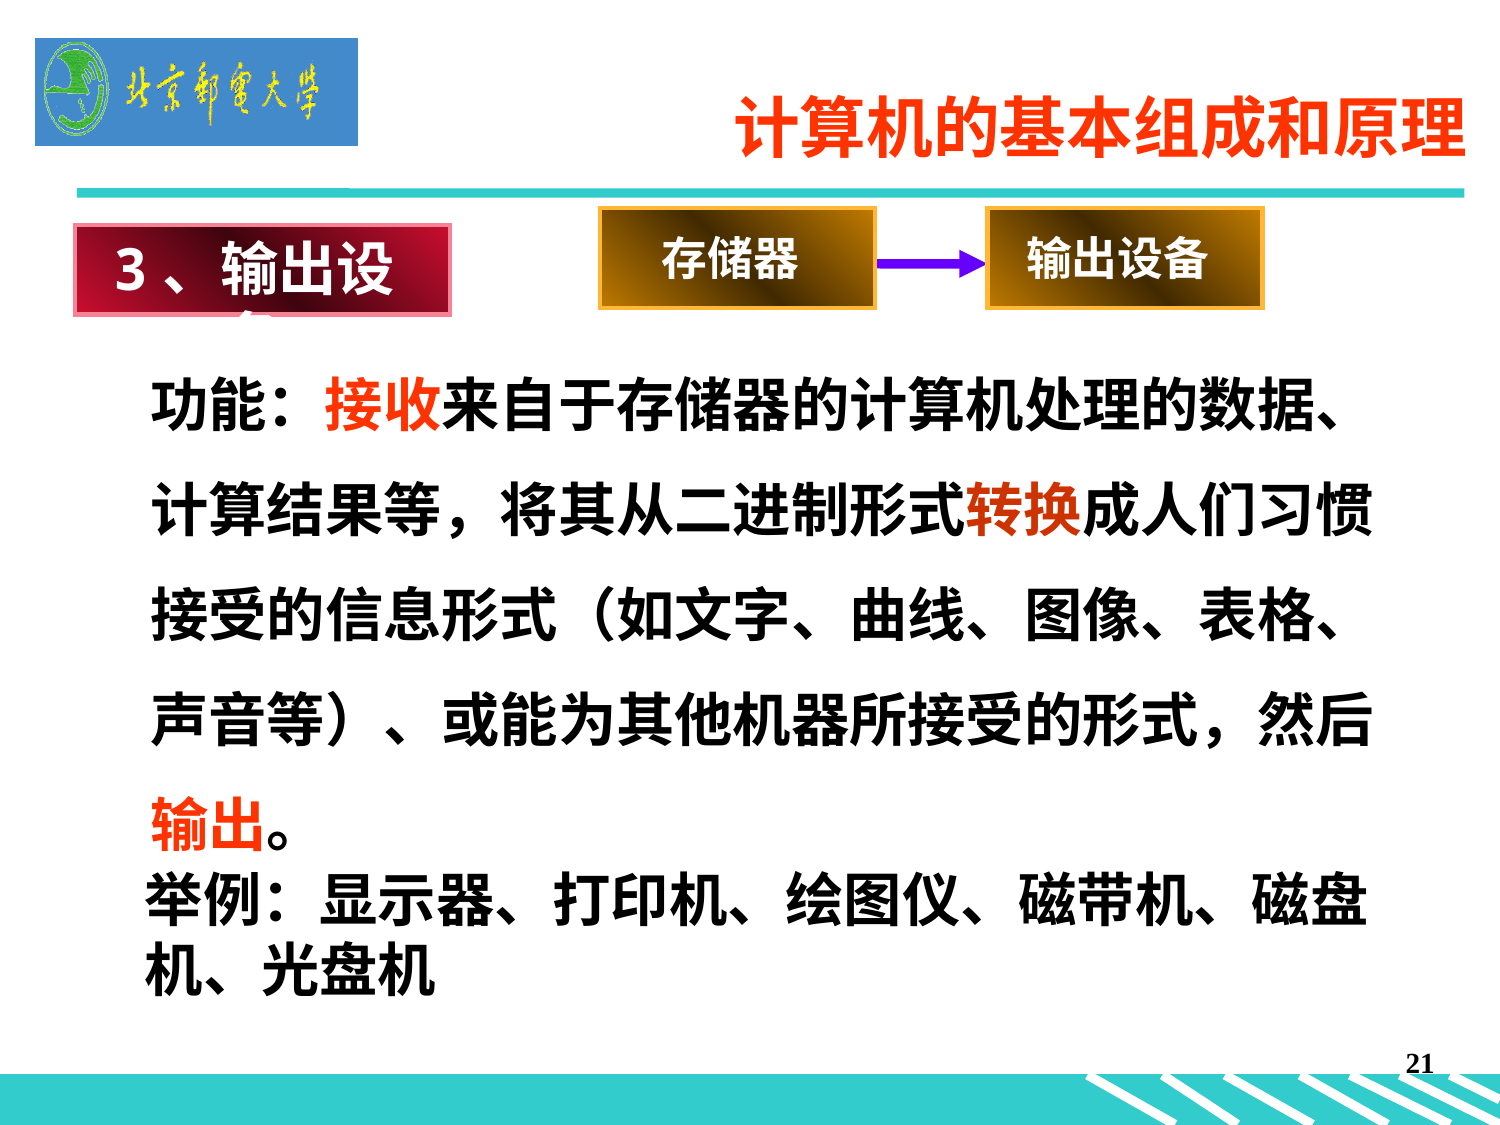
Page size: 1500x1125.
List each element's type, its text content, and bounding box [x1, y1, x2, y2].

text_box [74, 224, 451, 315]
picture [34, 37, 358, 146]
text_box 举例：显示器、打印机、绘图仪、磁带机、磁盘机、光盘机 [55, 855, 1406, 1011]
title 计算机的基本组成和原理 [207, 66, 1483, 185]
text_box 21 [1137, 1037, 1450, 1113]
text_box 功能：接收来自于存储器的计算机处理的数据、计算结果等，将其从二进制形式转换成人们习惯接受的信息形式（如文字、曲线、图像、表格、声音等）、或能为其他机器所接受的形式，然后输出。 [135, 326, 1411, 866]
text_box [599, 207, 876, 309]
text_box [879, 257, 982, 271]
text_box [987, 207, 1263, 309]
